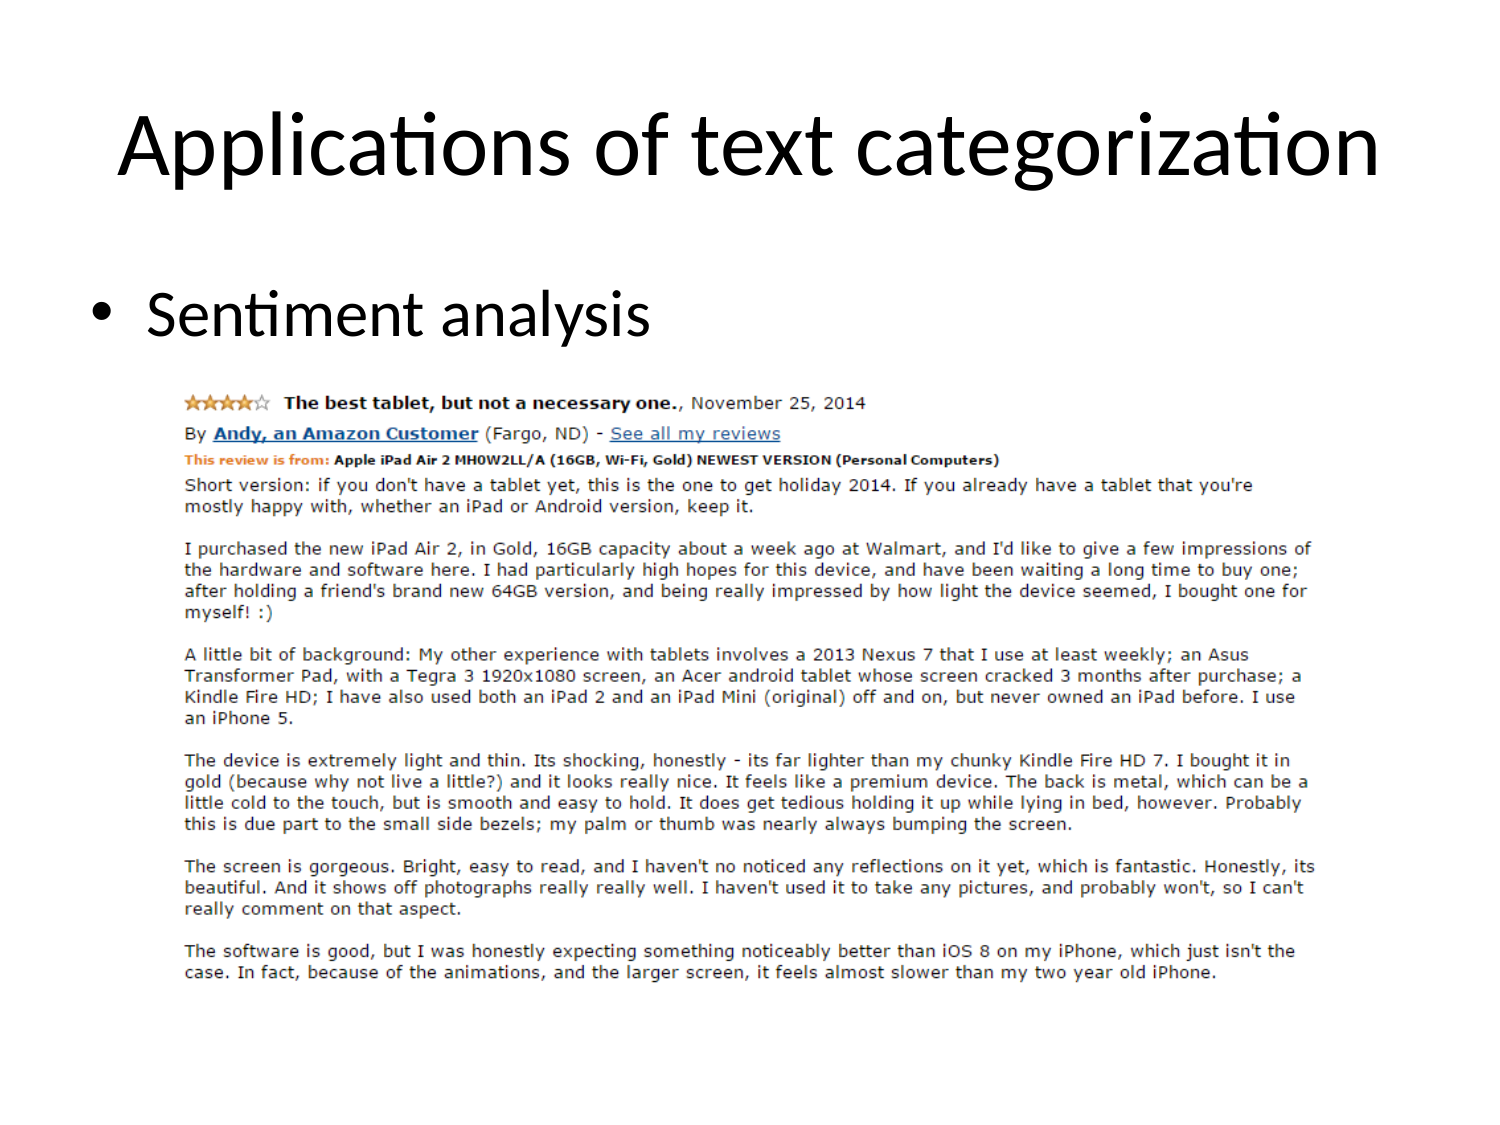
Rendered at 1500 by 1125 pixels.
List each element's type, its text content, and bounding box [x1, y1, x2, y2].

title Applications of text categorization [75, 45, 1425, 233]
list Sentiment analysis [75, 262, 1425, 1005]
picture [178, 388, 1322, 985]
